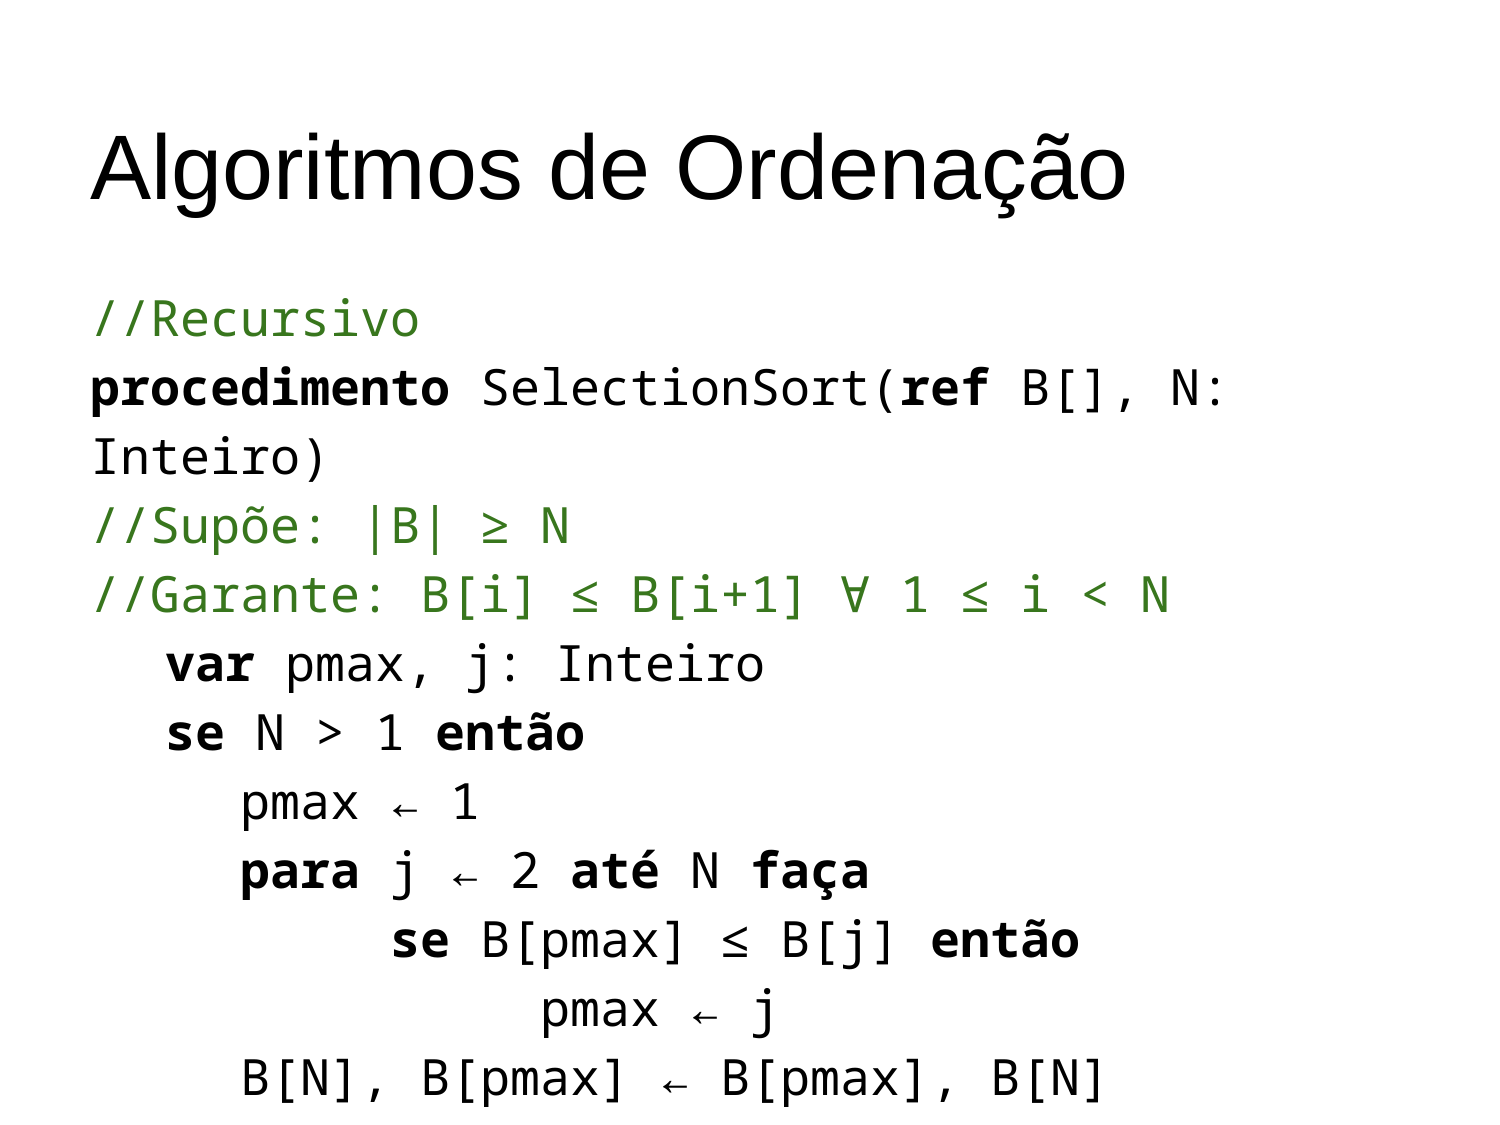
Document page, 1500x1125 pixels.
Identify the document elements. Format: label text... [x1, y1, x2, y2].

title Algoritmos de Ordenação [75, 45, 1425, 233]
list //Recursivo procedimento SelectionSort(ref B[], N: Inteiro) //Supõe: |B| ≥ N //Garante: B[i] ≤ B[i+1] ∀ 1 ≤ i < N var pmax, j: Inteiro se N > 1 então pmax ← 1 para j ← 2 até N faça se B[pmax] ≤ B[j] então pmax ← j B[N], B[pmax] ← B[pmax], B[N] SelectionSort(B, N - 1) [75, 262, 1425, 1078]
